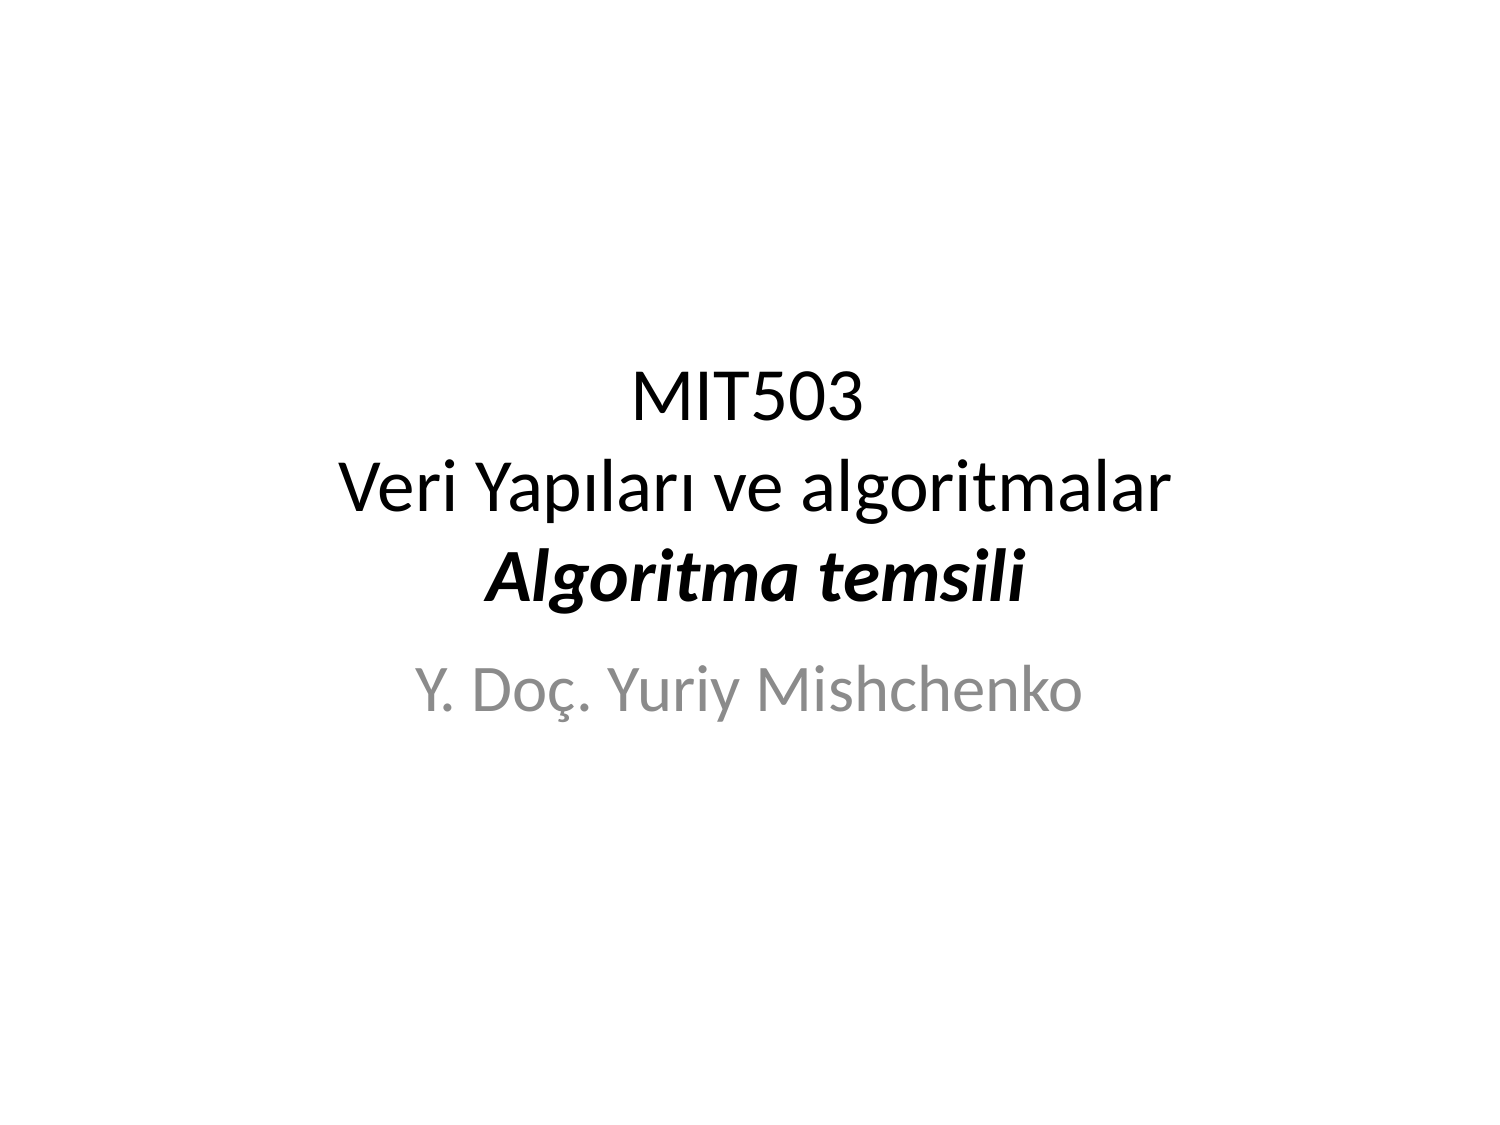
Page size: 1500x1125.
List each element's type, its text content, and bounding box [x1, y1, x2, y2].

title MIT503 Veri Yapıları ve algoritmalar Algoritma temsili [124, 336, 1388, 626]
subtitle Y. Doç. Yuriy Mishchenko [224, 637, 1276, 926]
